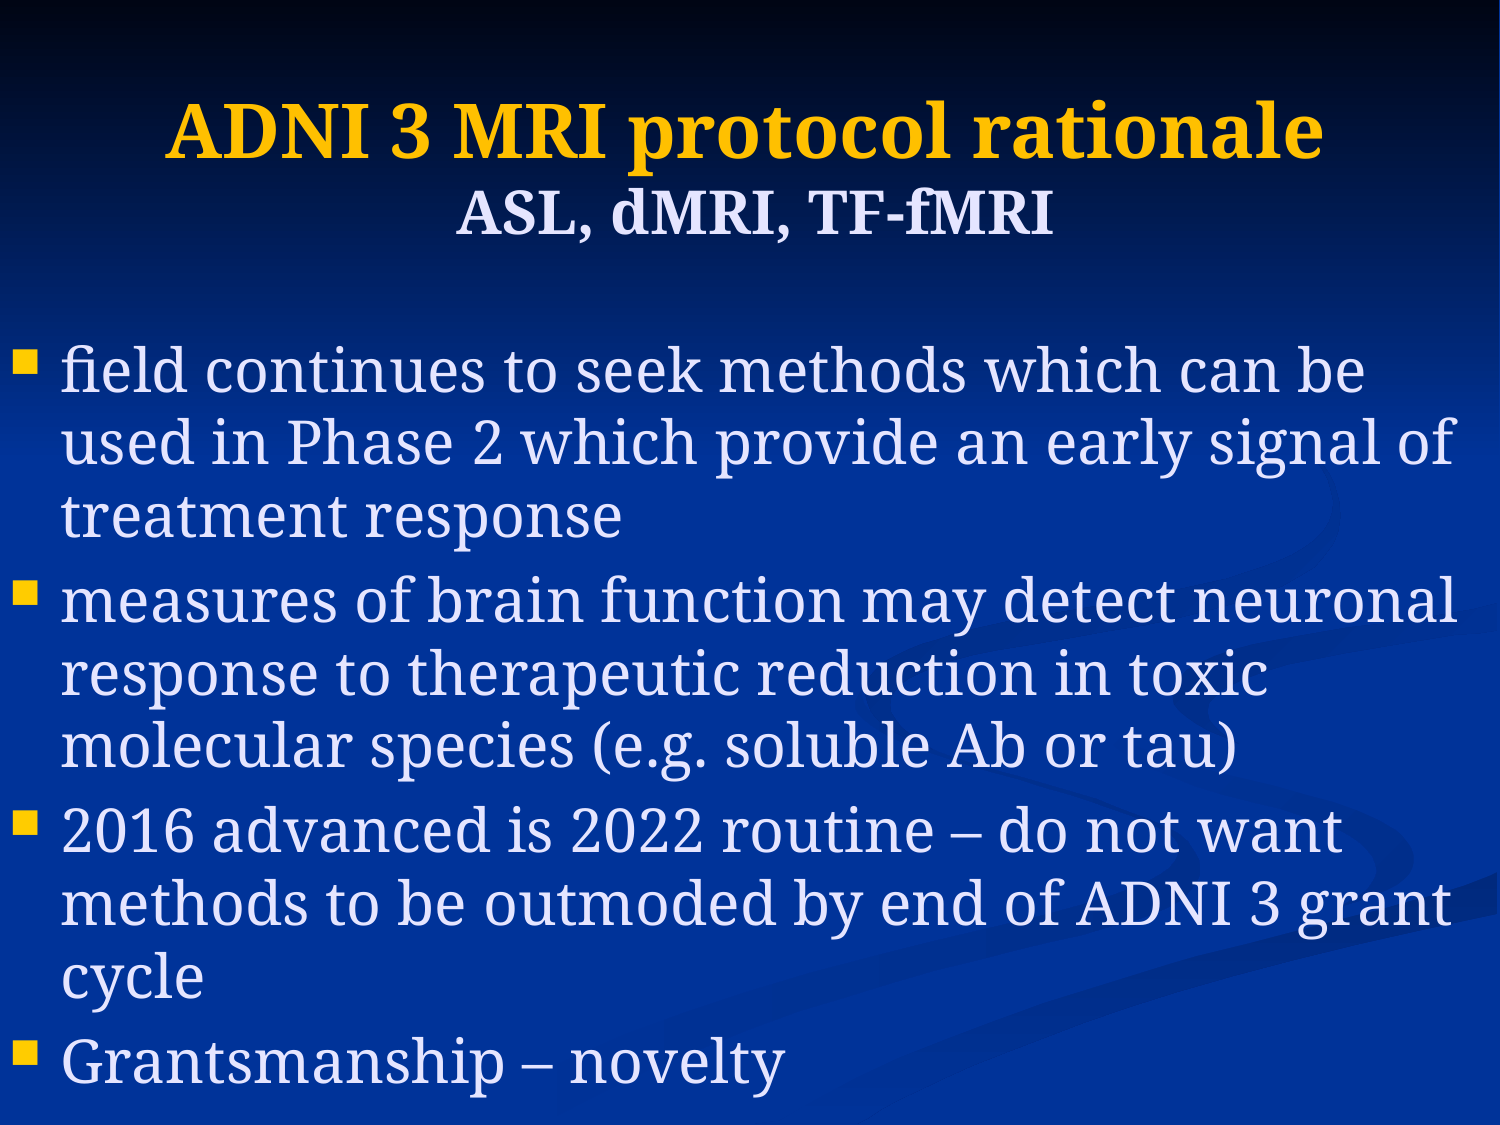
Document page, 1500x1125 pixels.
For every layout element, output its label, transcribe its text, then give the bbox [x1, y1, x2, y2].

title ADNI 3 MRI protocol rationale ASL, dMRI, TF-fMRI [22, 85, 1489, 323]
list field continues to seek methods which can be used in Phase 2 which provide an early signal of treatment response measures of brain function may detect neuronal response to therapeutic reduction in toxic molecular species (e.g. soluble Ab or tau) 2016 advanced is 2022 routine – do not want methods to be outmoded by end of ADNI 3 grant cycle Grantsmanship – novelty [0, 323, 1495, 949]
